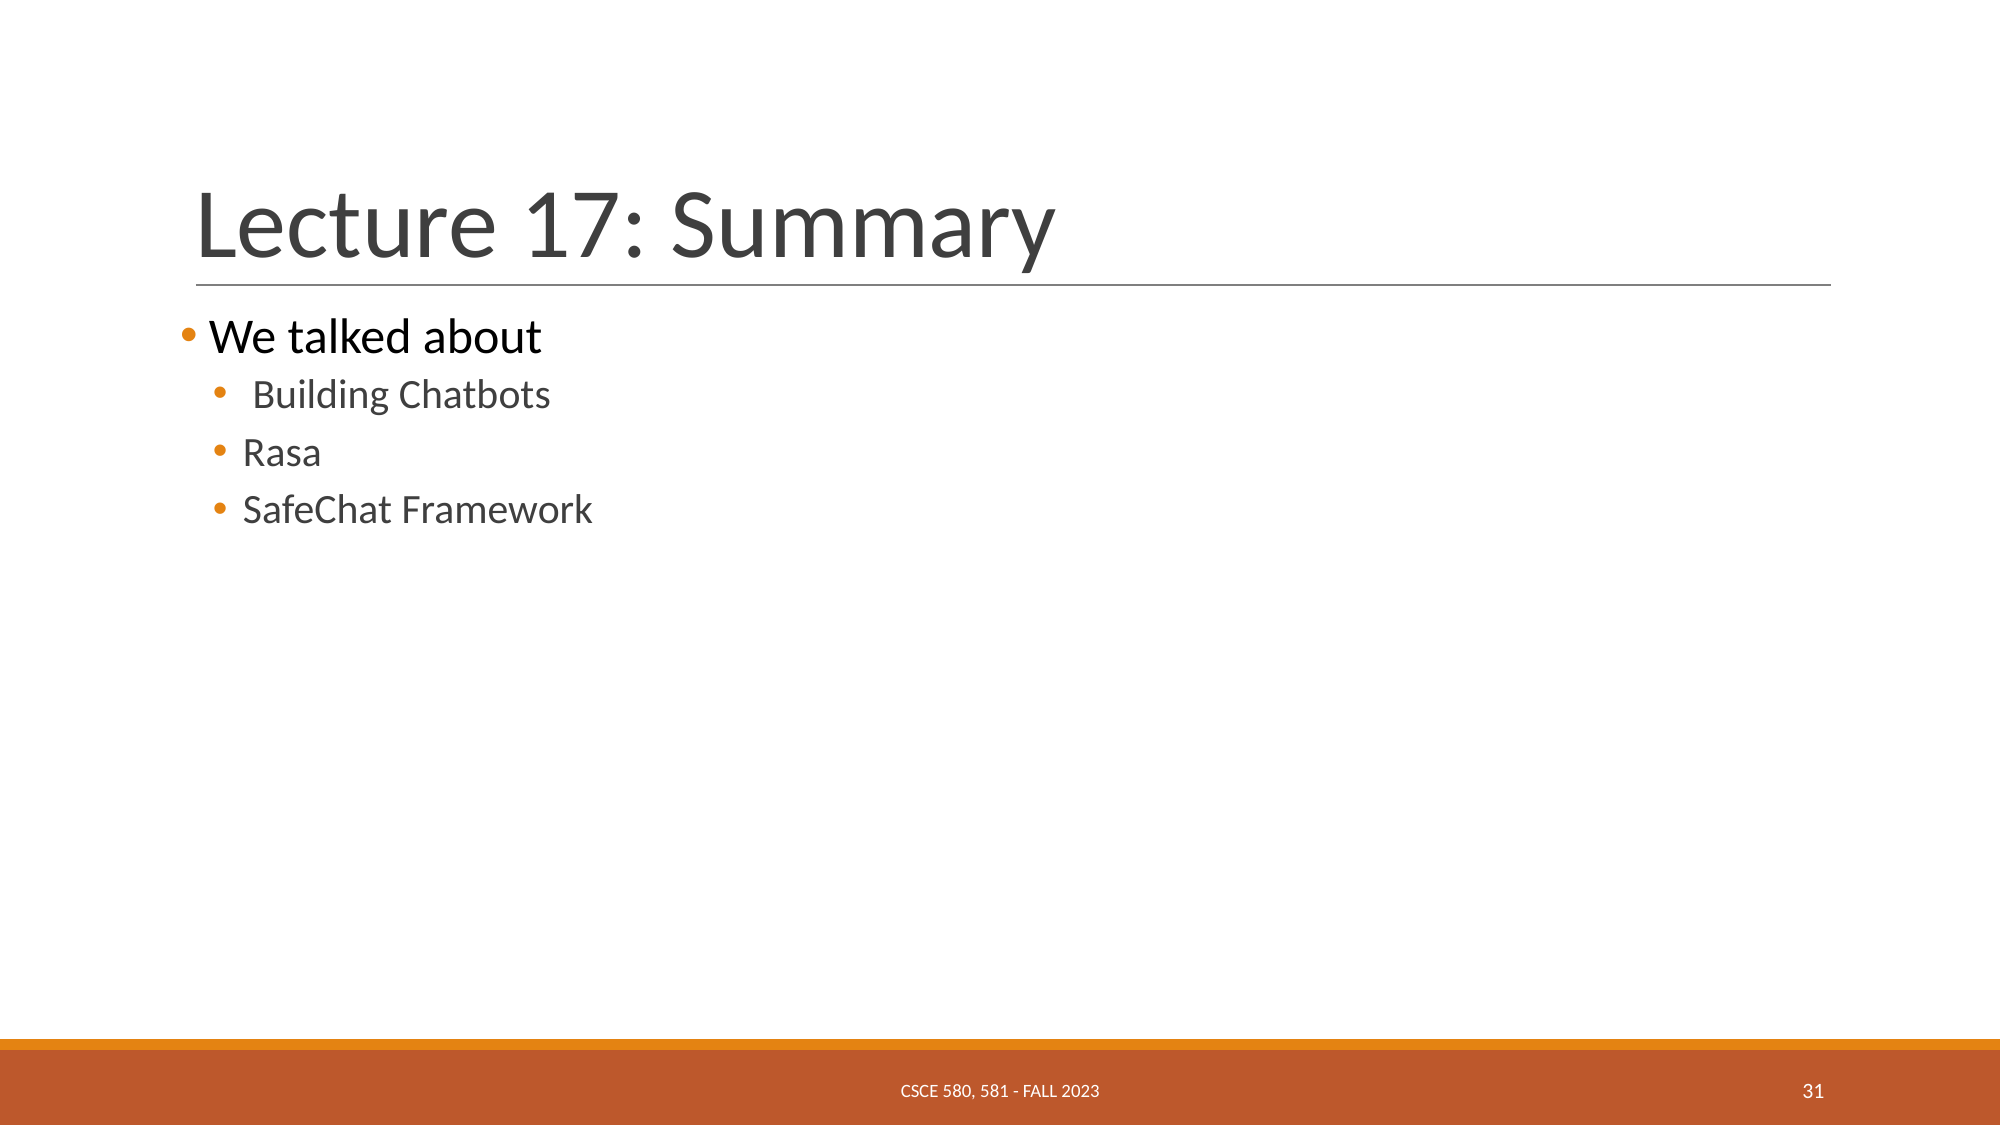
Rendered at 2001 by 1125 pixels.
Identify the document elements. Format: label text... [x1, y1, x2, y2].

title Lecture 17: Summary [180, 47, 1830, 285]
slide_number ‹#› [1624, 1059, 1840, 1120]
footer CSCE 580, 581 - FALL 2023 [604, 1059, 1396, 1120]
list We talked about Building Chatbots Rasa SafeChat Framework [180, 302, 1830, 963]
